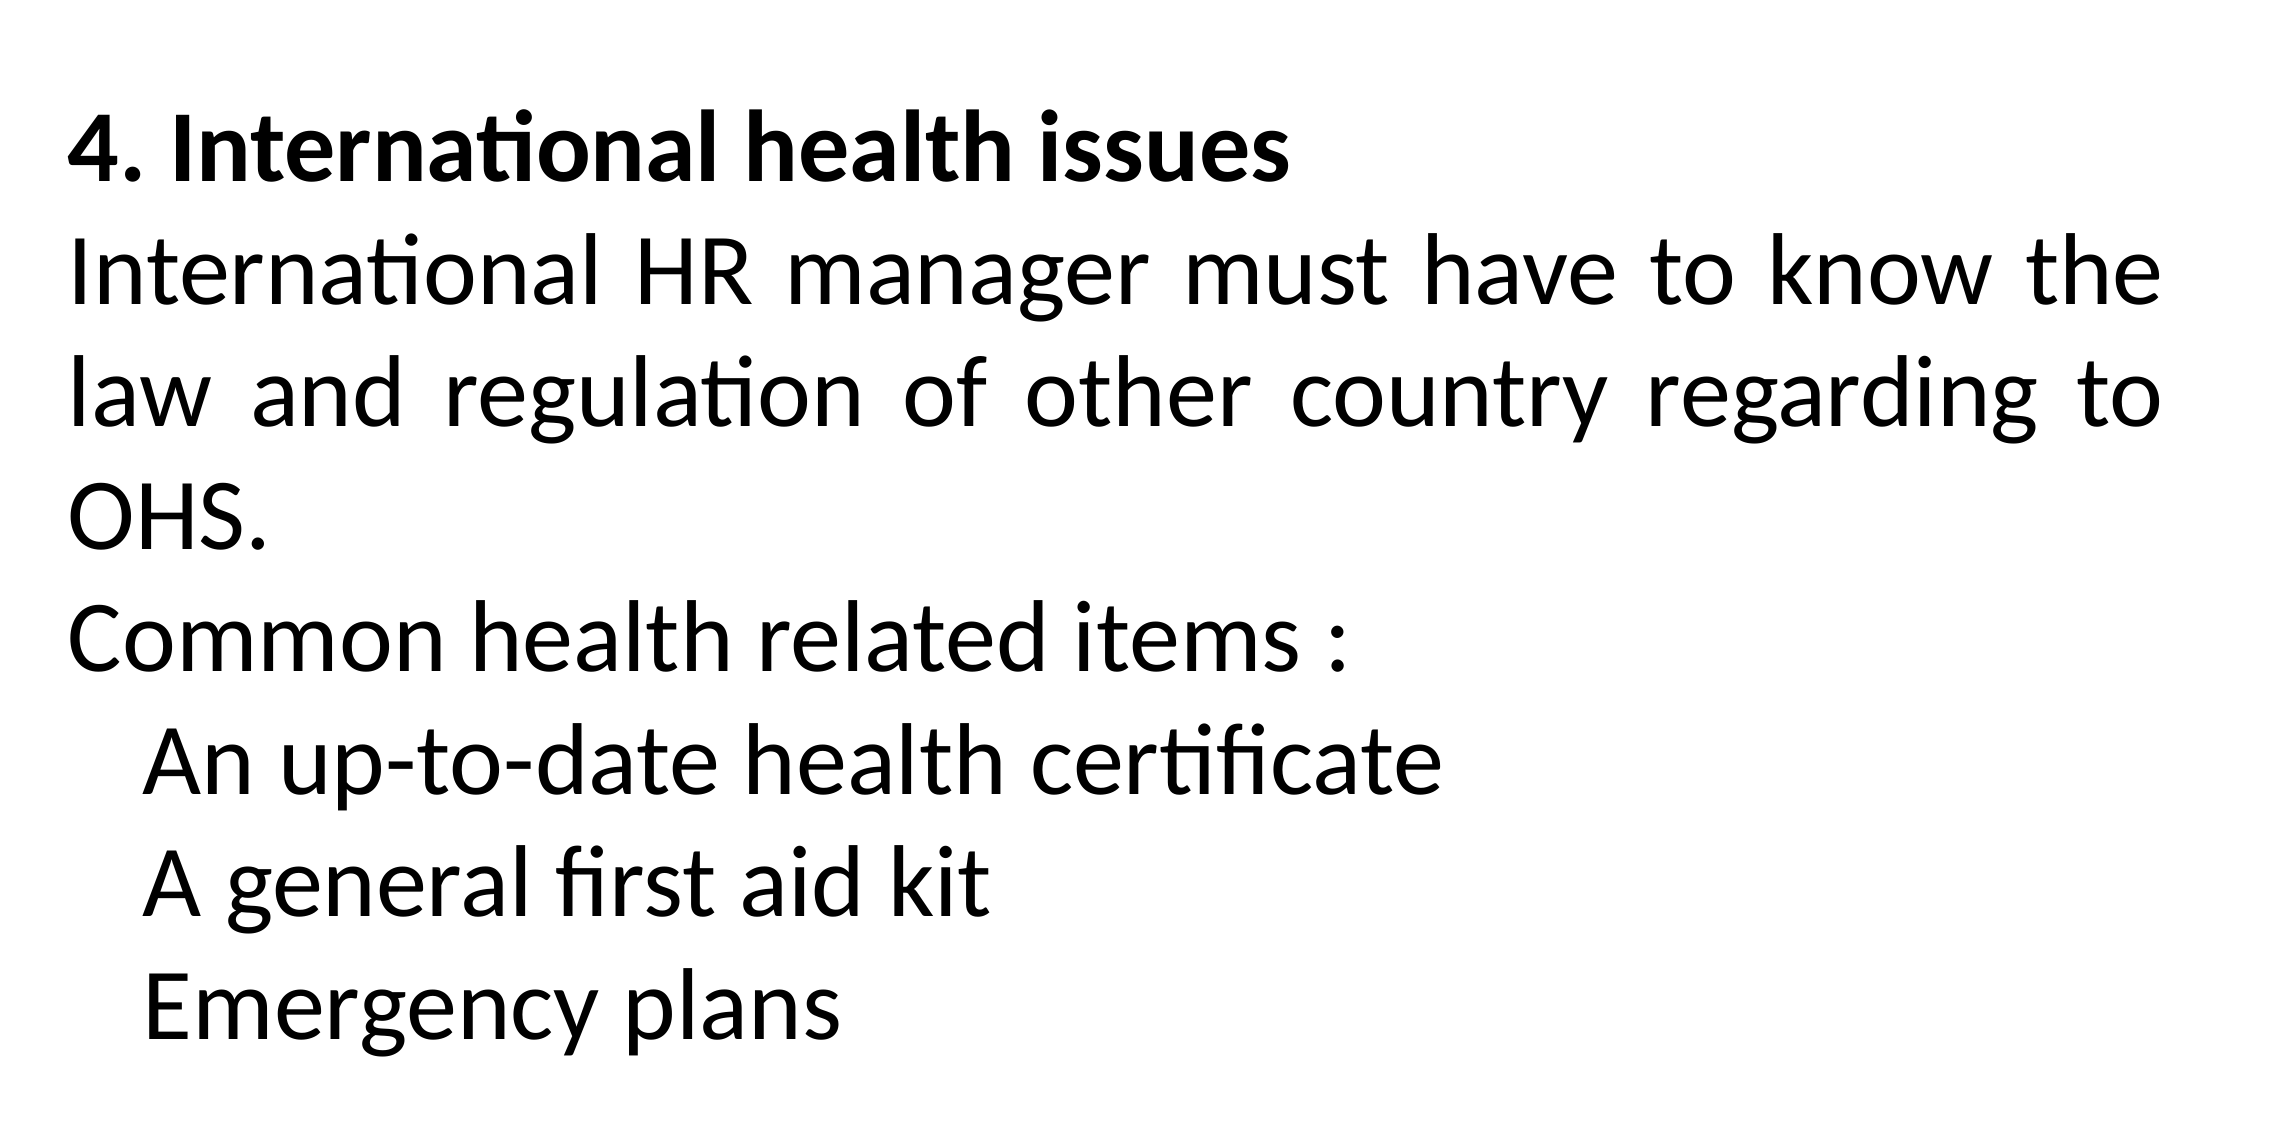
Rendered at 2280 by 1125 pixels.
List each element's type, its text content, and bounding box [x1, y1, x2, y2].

text_box 4. International health issues International HR manager must have to know the law and regulation of other country regarding to OHS. Common health related items : An up-to-date health certificate A general first aid kit Emergency plans [54, 72, 2179, 1067]
